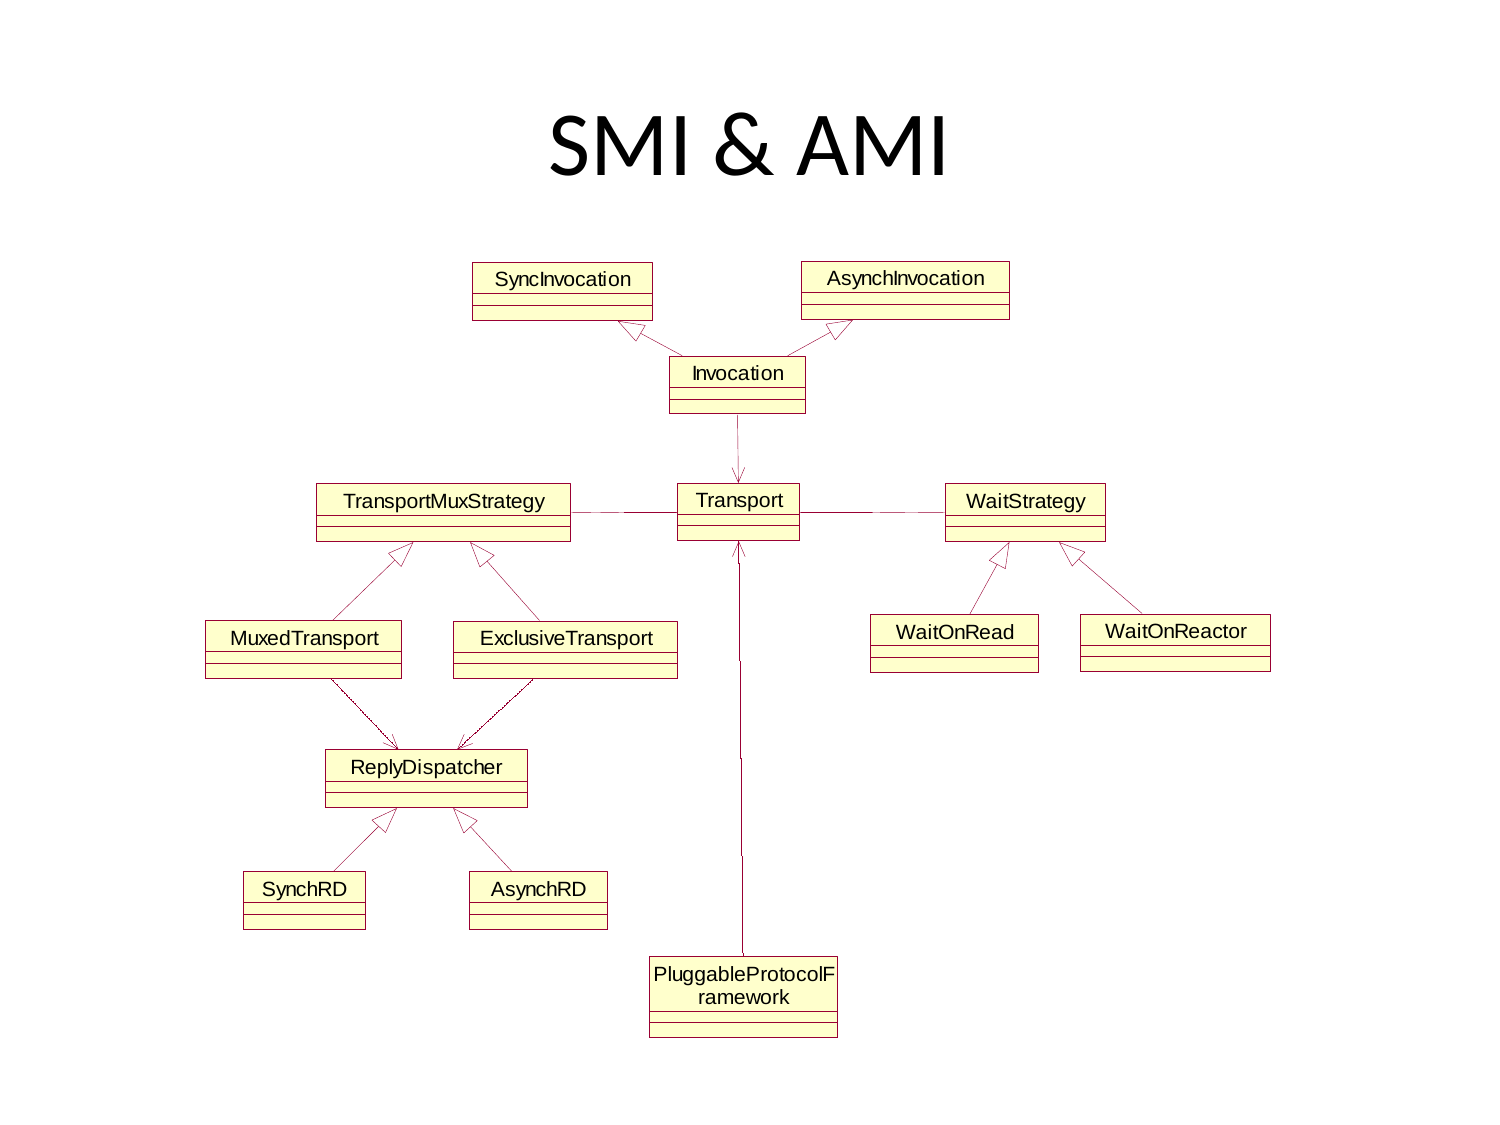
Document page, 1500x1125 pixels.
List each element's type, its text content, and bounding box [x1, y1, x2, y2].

text_box SMI & AMI [75, 45, 1425, 233]
picture [152, 222, 1325, 1079]
